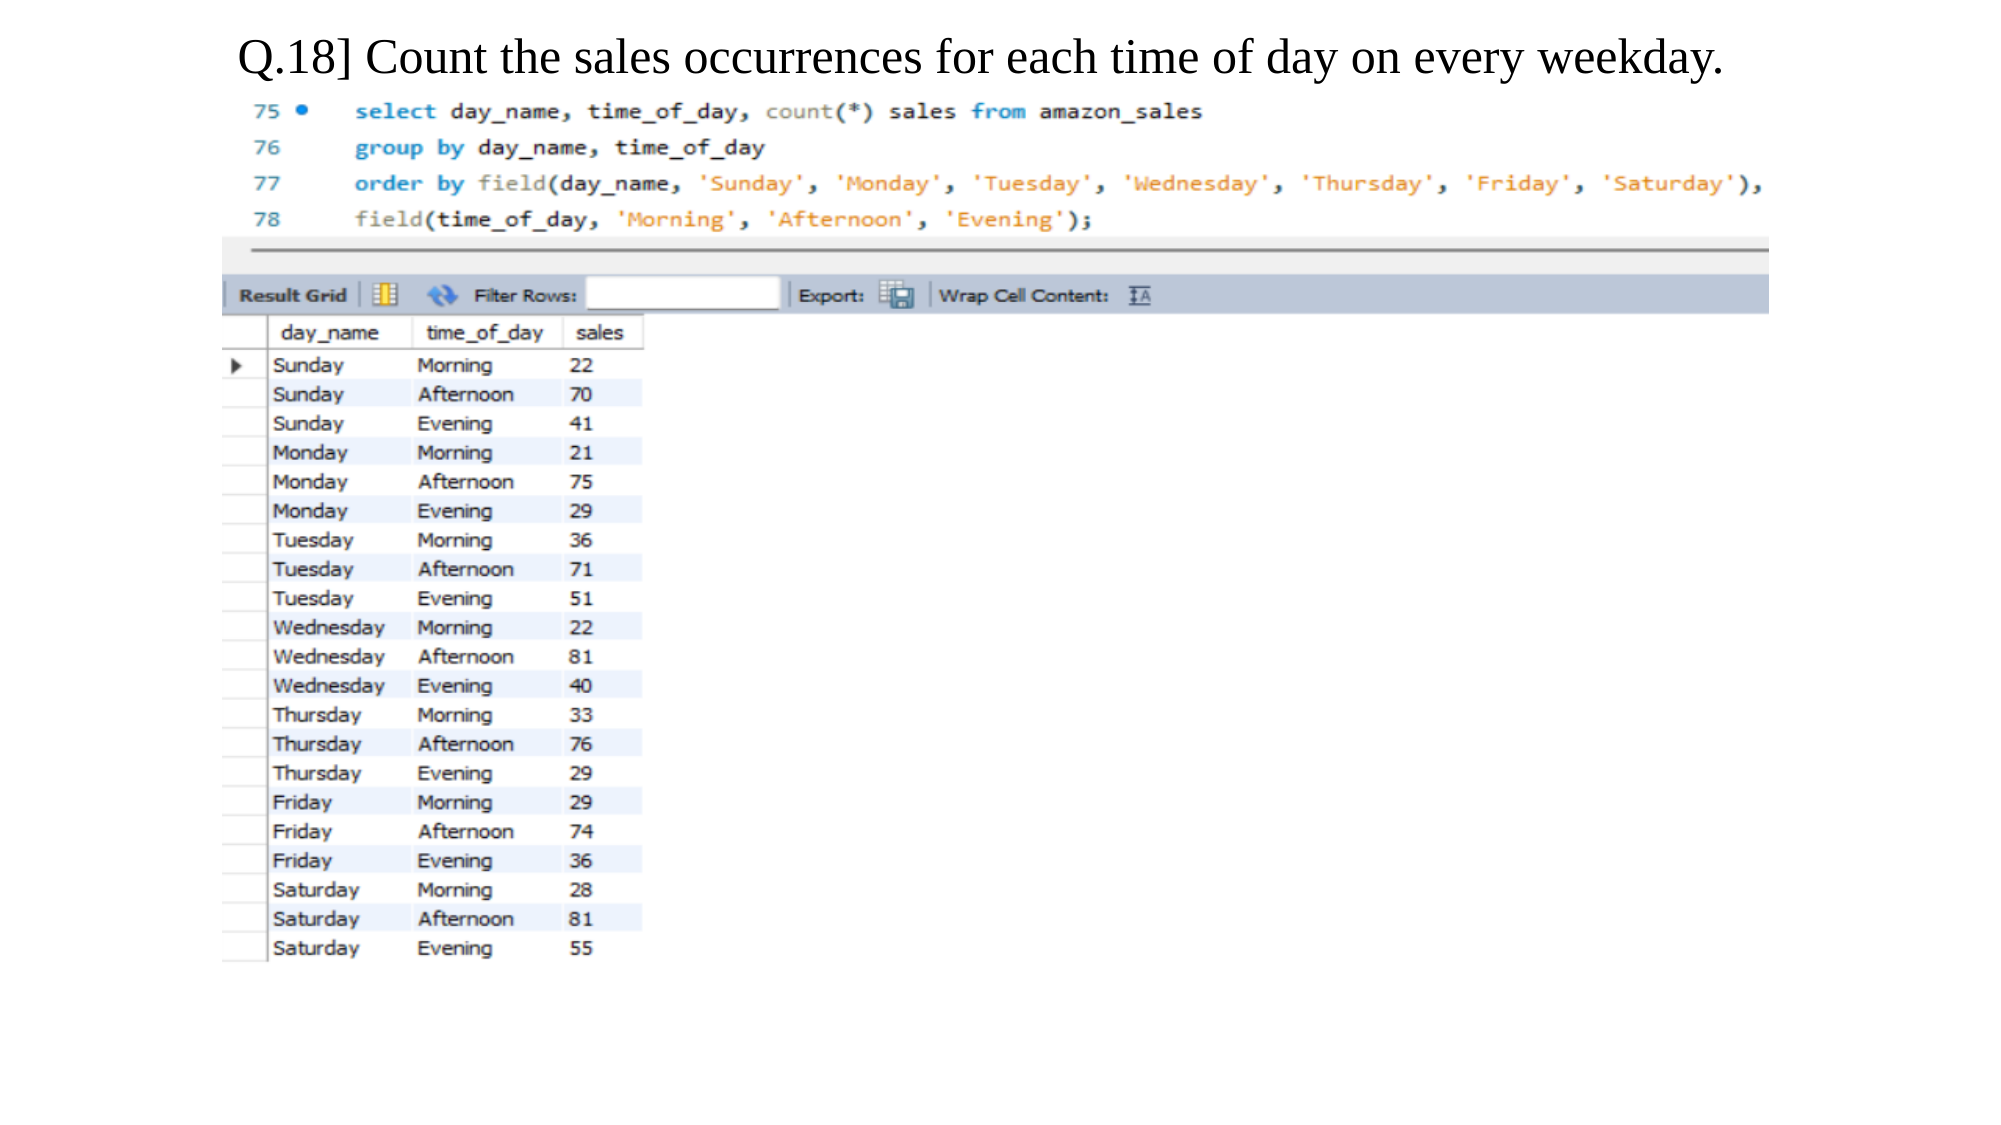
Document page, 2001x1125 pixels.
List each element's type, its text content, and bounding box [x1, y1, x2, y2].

picture [222, 99, 1769, 967]
text_box Q.18] Count the sales occurrences for each time of day on every weekday. [222, 22, 1778, 112]
